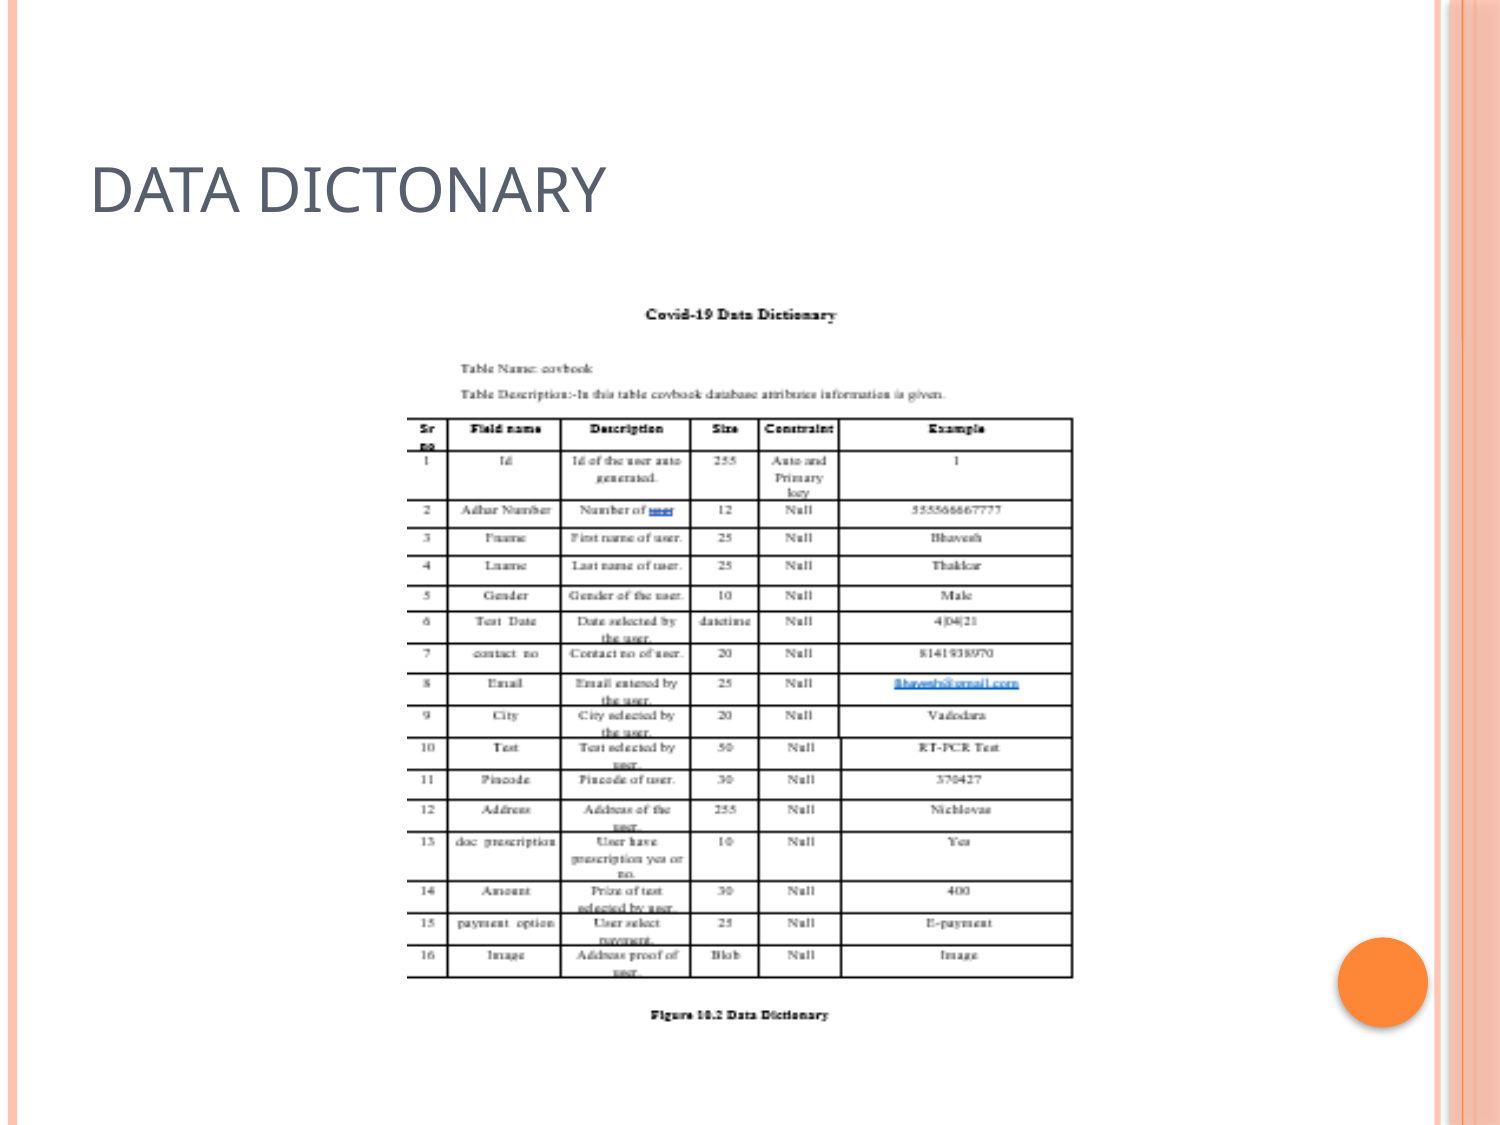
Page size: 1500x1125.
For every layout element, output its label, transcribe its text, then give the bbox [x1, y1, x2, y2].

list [406, 290, 1082, 1024]
title DATA DICTONARY [75, 45, 1300, 233]
